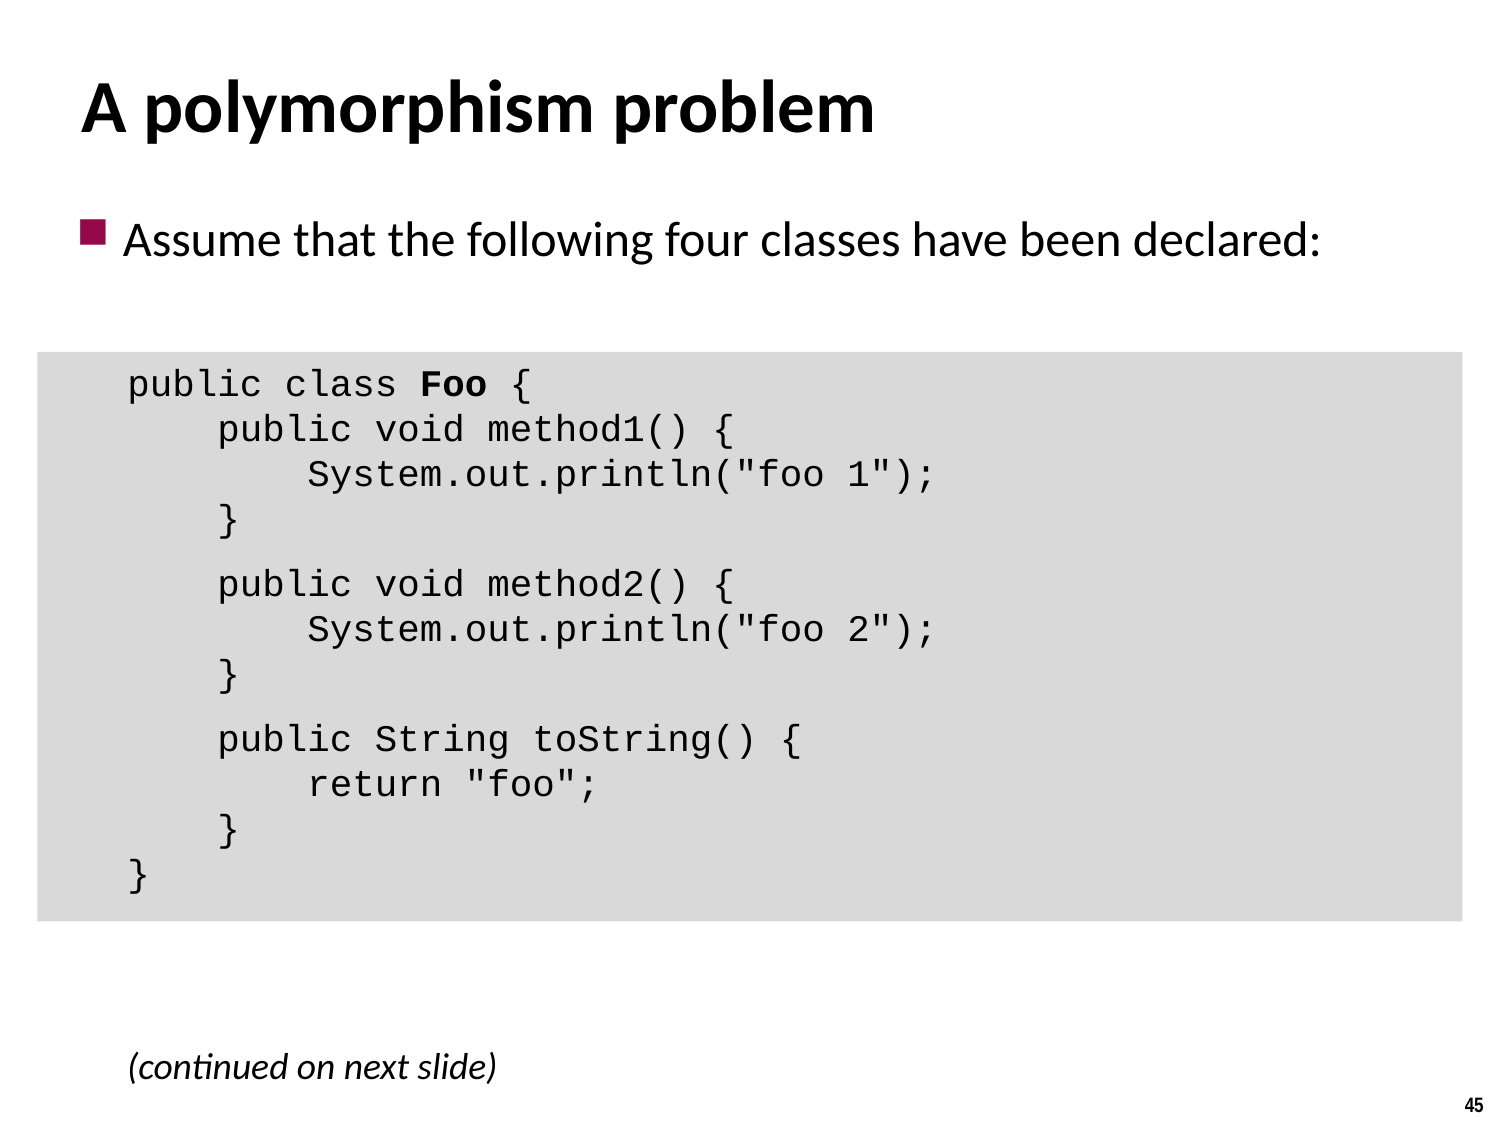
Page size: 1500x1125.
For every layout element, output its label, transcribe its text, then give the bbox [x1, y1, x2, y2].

text_box public class Foo { public void method1() { System.out.println("foo 1"); } public void method2() { System.out.println("foo 2"); } public String toString() { return "foo"; } } [37, 351, 1463, 922]
list Assume that the following four classes have been declared: (continued on next slide) [74, 922, 1438, 1092]
title A polymorphism problem [74, 12, 1438, 192]
list Assume that the following four classes have been declared: (continued on next slide) [74, 199, 1438, 351]
